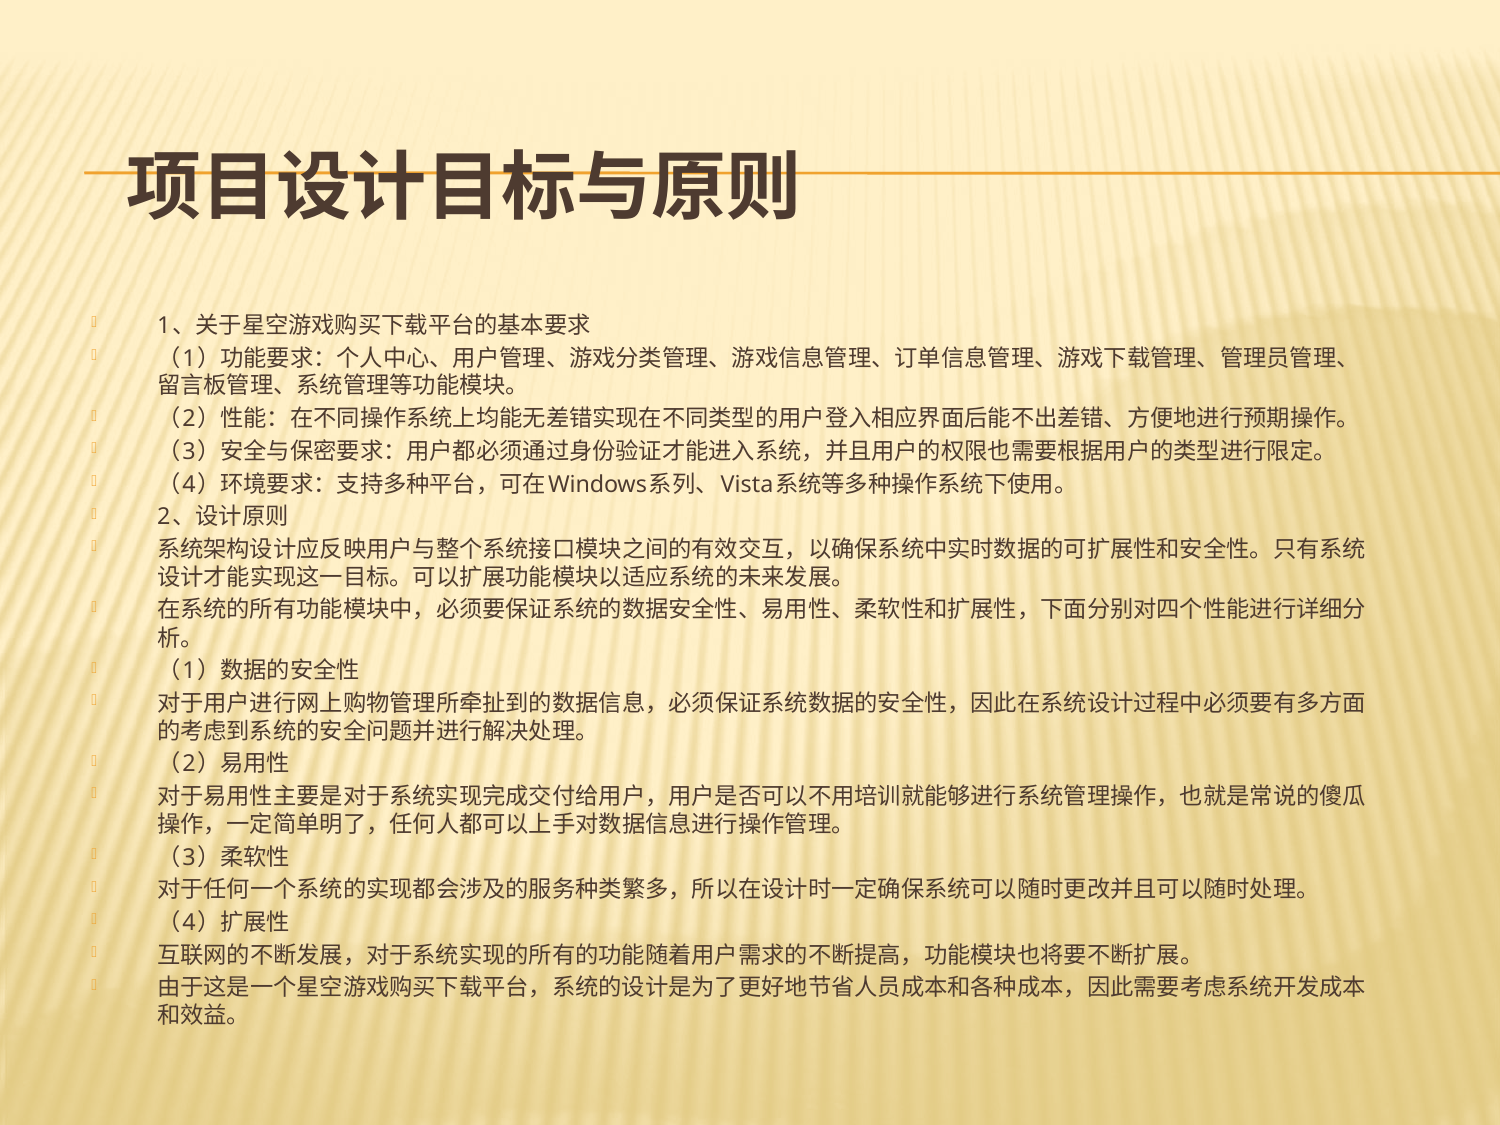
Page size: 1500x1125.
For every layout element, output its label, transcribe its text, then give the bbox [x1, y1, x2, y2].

title 项目设计目标与原则 [112, 90, 1265, 278]
list 1、关于星空游戏购买下载平台的基本要求 （1）功能要求：个人中心、用户管理、游戏分类管理、游戏信息管理、订单信息管理、游戏下载管理、管理员管理、留言板管理、系统管理等功能模块。 （2）性能：在不同操作系统上均能无差错实现在不同类型的用户登入相应界面后能不出差错、方便地进行预期操作。 （3）安全与保密要求：用户都必须通过身份验证才能进入系统，并且用户的权限也需要根据用户的类型进行限定。 （4）环境要求：支持多种平台，可在Windows系列、Vista系统等多种操作系统下使用。 2、设计原则 系统架构设计应反映用户与整个系统接口模块之间的有效交互，以确保系统中实时数据的可扩展性和安全性。只有系统设计才能实现这一目标。可以扩展功能模块以适应系统的未来发展。 在系统的所有功能模块中，必须要保证系统的数据安全性、易用性、柔软性和扩展性，下面分别对四个性能进行详细分析。 （1）数据的安全性 对于用户进行网上购物管理所牵扯到的数据信息，必须保证系统数据的安全性，因此在系统设计过程中必须要有多方面的考虑到系统的安全问题并进行解决处理。 （2）易用性 对于易用性主要是对于系统实现完成交付给用户，用户是否可以不用培训就能够进行系统管理操作，也就是常说的傻瓜操作，一定简单明了，任何人都可以上手对数据信息进行操作管理。 （3）柔软性 对于任何一个系统的实现都会涉及的服务种类繁多，所以在设计时一定确保系统可以随时更改并且可以随时处理。 （4）扩展性 互联网的不断发展，对于系统实现的所有的功能随着用户需求的不断提高，功能模块也将要不断扩展。 由于这是一个星空游戏购买下载平台，系统的设计是为了更好地节省人员成本和各种成本，因此需要考虑系统开发成本和效益。 [76, 302, 1388, 1047]
